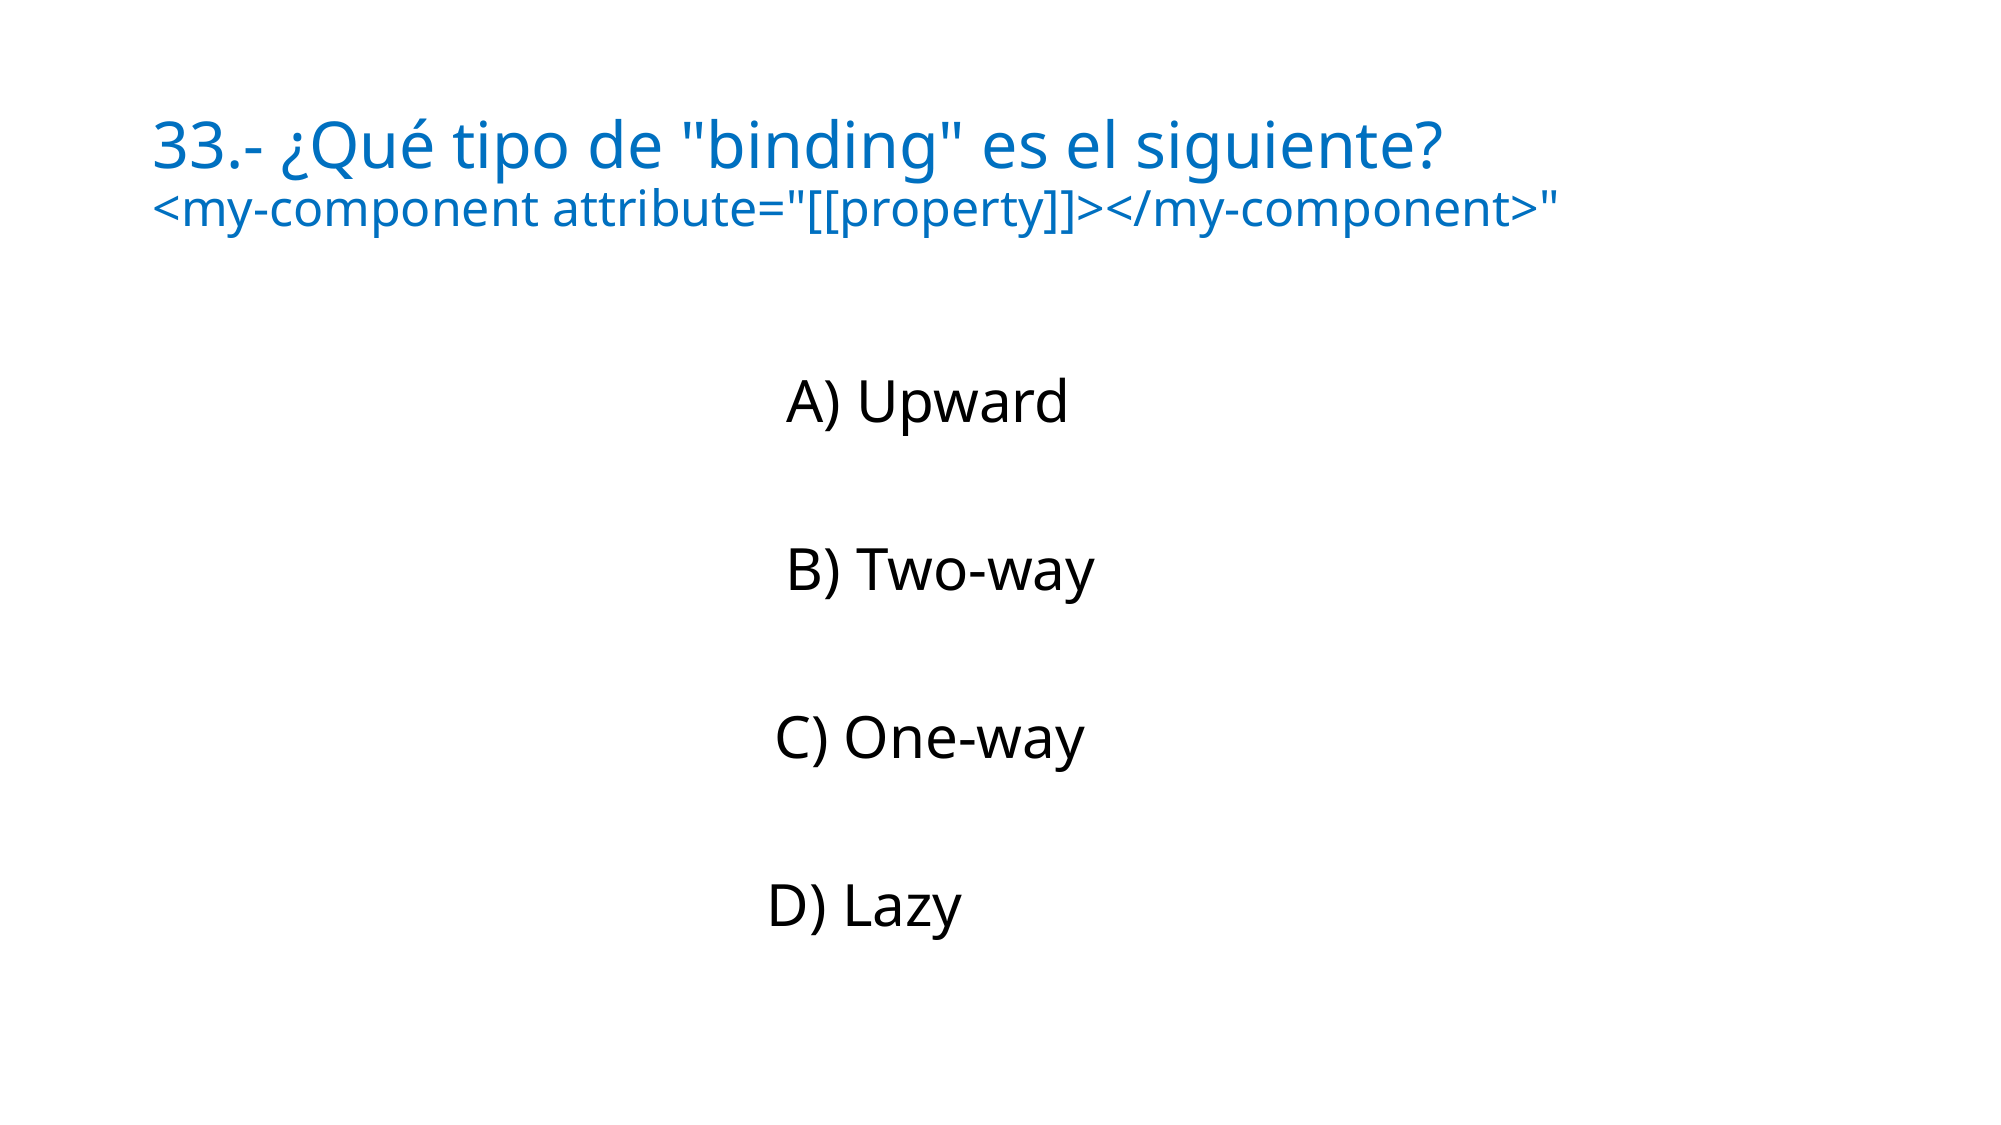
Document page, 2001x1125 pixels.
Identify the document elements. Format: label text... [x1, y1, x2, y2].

text_box A) Upward [771, 356, 1086, 442]
text_box D) Lazy [752, 860, 978, 946]
text_box B) Two-way [771, 524, 1111, 610]
text_box C) One-way [759, 692, 1100, 778]
title 33.- ¿Qué tipo de "binding" es el siguiente? <my-component attribute="[[property]]></my-component>" [137, 66, 1863, 284]
